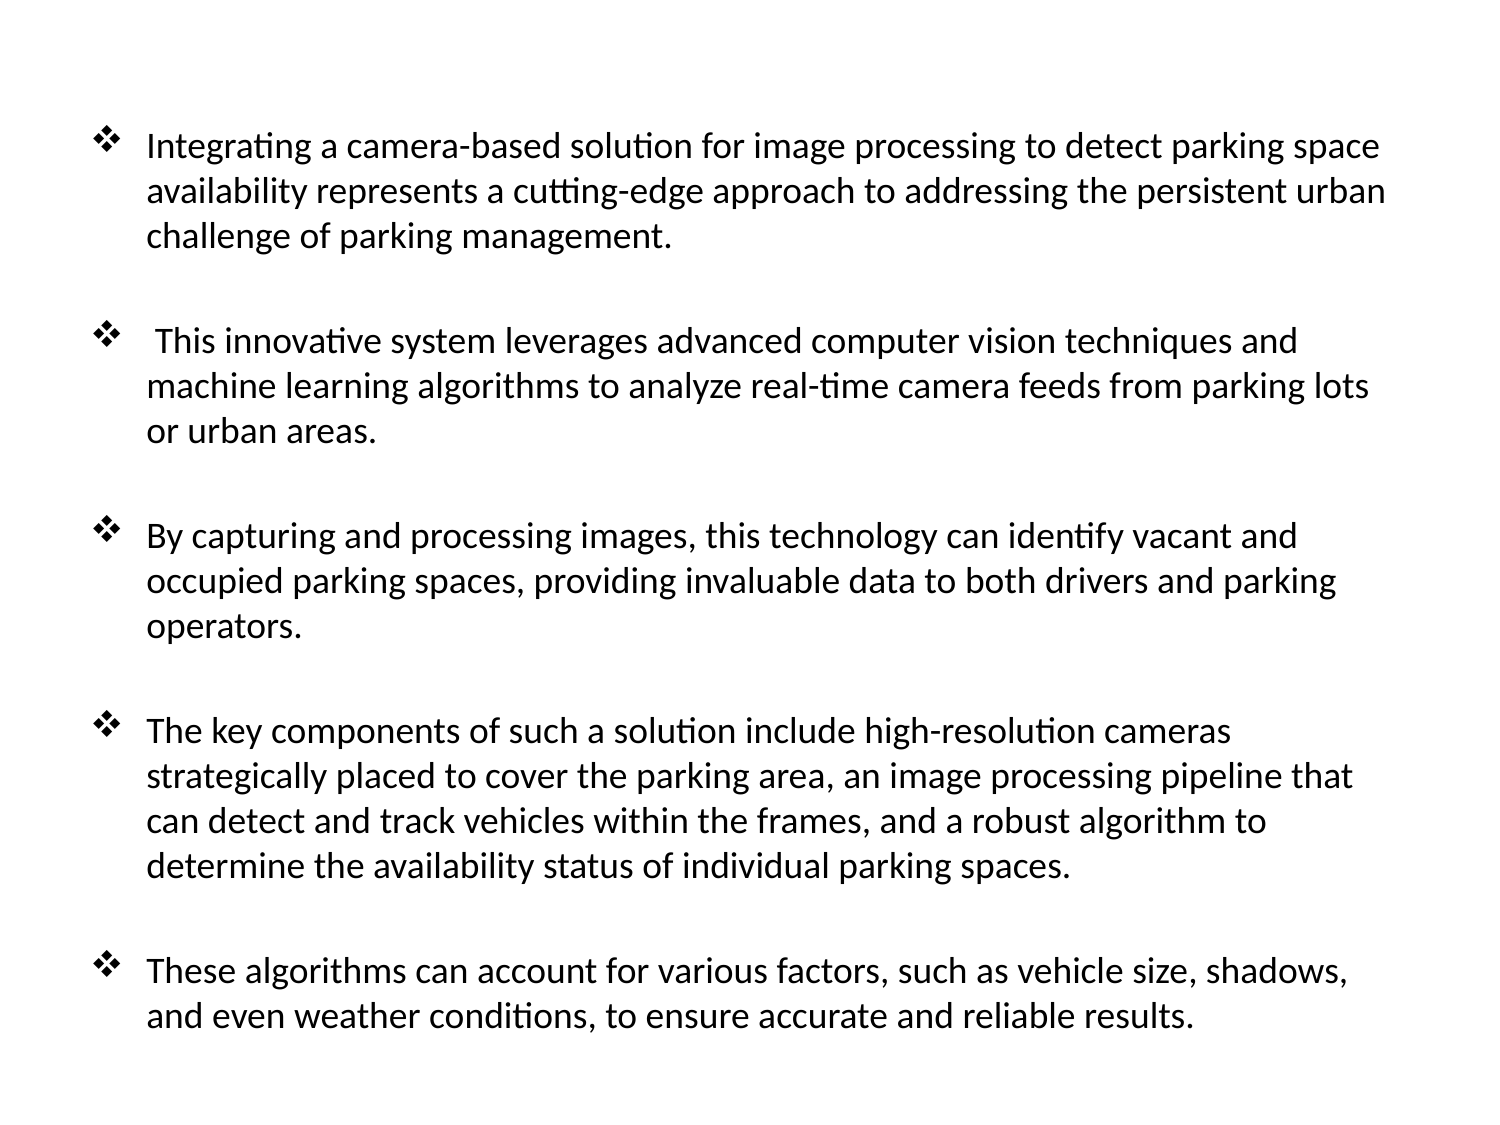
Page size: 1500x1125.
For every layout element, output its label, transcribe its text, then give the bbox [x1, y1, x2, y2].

list Integrating a camera-based solution for image processing to detect parking space availability represents a cutting-edge approach to addressing the persistent urban challenge of parking management. This innovative system leverages advanced computer vision techniques and machine learning algorithms to analyze real-time camera feeds from parking lots or urban areas. By capturing and processing images, this technology can identify vacant and occupied parking spaces, providing invaluable data to both drivers and parking operators. The key components of such a solution include high-resolution cameras strategically placed to cover the parking area, an image processing pipeline that can detect and track vehicles within the frames, and a robust algorithm to determine the availability status of individual parking spaces. These algorithms can account for various factors, such as vehicle size, shadows, and even weather conditions, to ensure accurate and reliable results. [75, 113, 1425, 1005]
